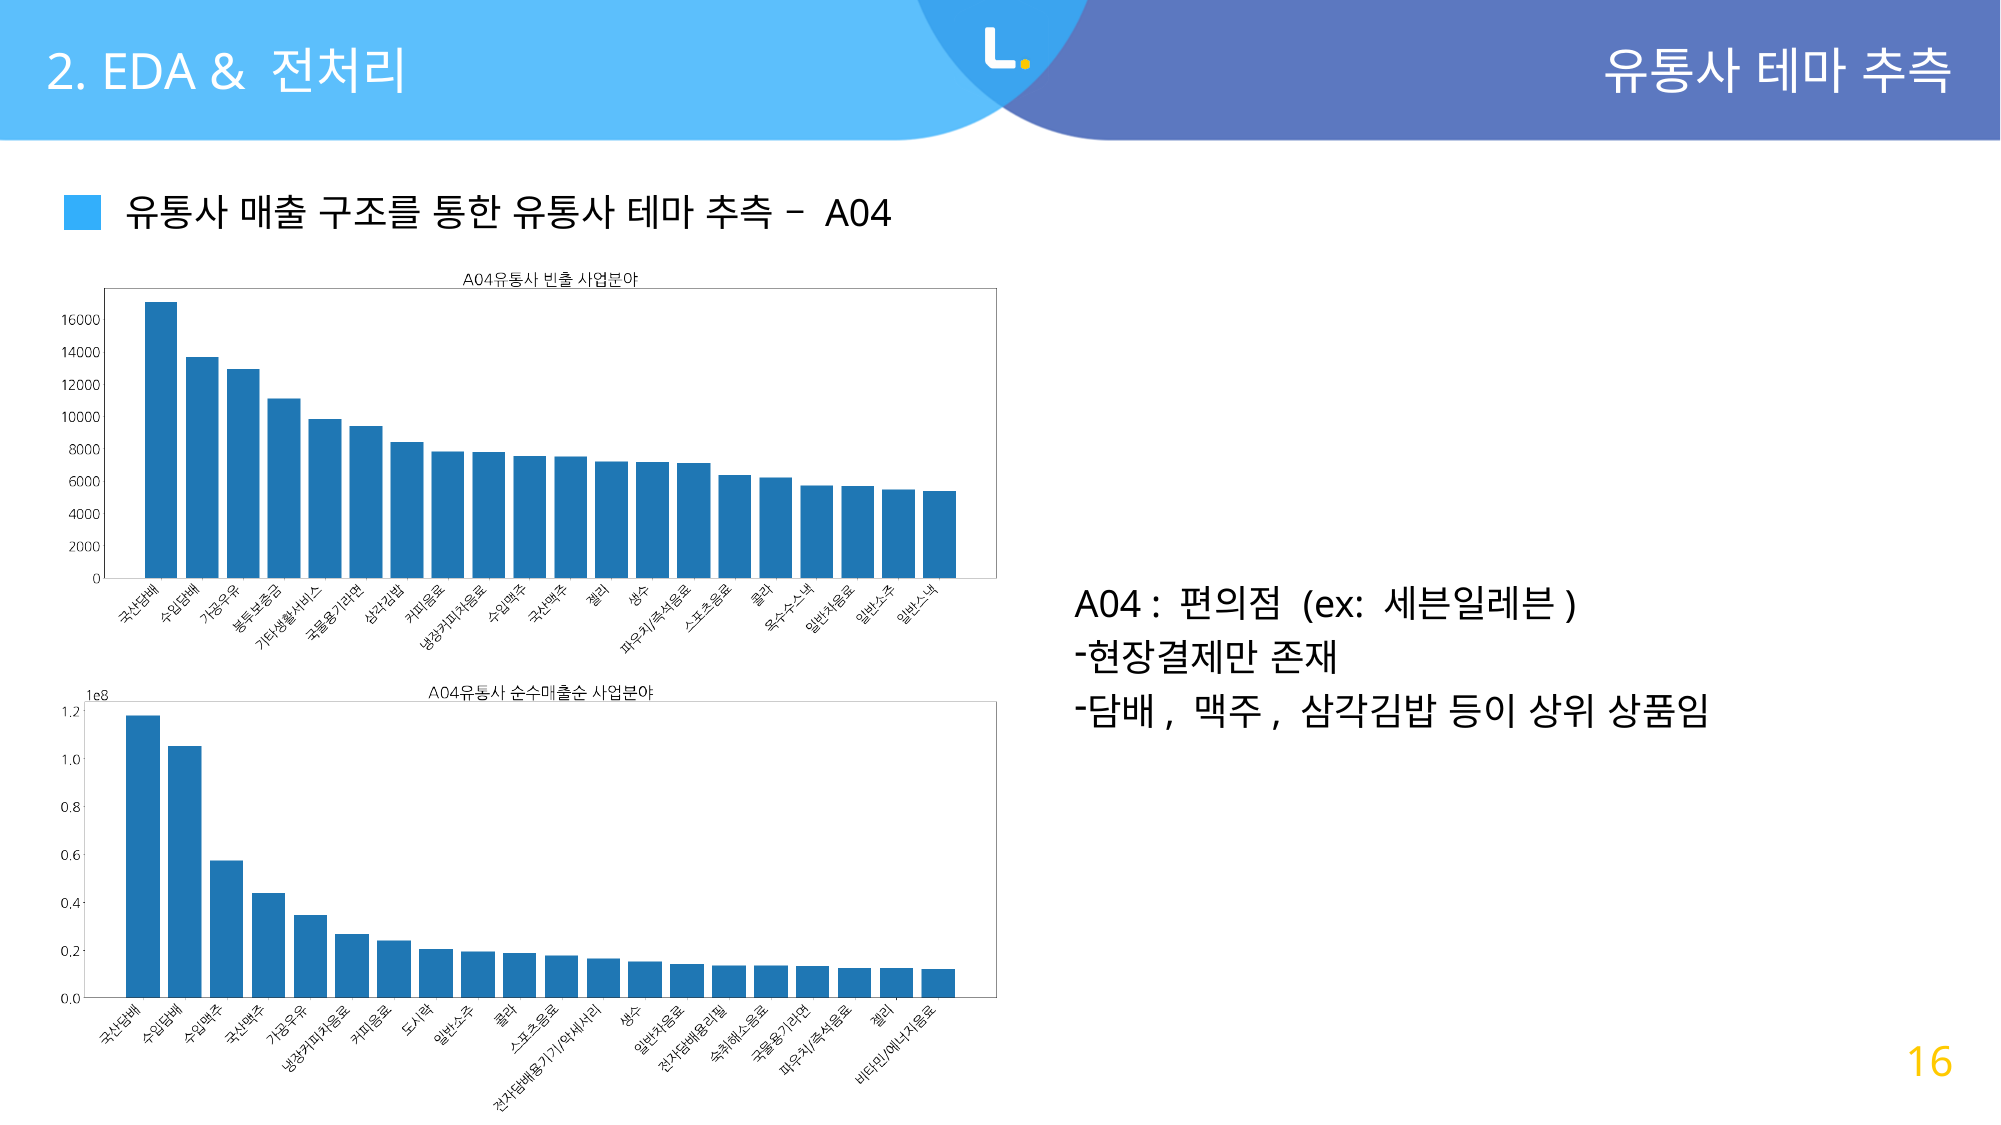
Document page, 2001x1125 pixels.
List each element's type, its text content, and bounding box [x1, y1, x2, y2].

text_box 유통사 테마 추측 [999, 31, 1969, 107]
slide_number 16 [1518, 1033, 1969, 1093]
picture [0, 0, 2001, 1125]
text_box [64, 182, 1273, 243]
text_box A04 : 편의점 (ex: 세븐일레븐) 현장결제만 존재 담배, 맥주, 삼각김밥 등이 상위 상품임 [1059, 563, 1968, 741]
text_box 2. EDA & 전처리 [31, 31, 999, 107]
